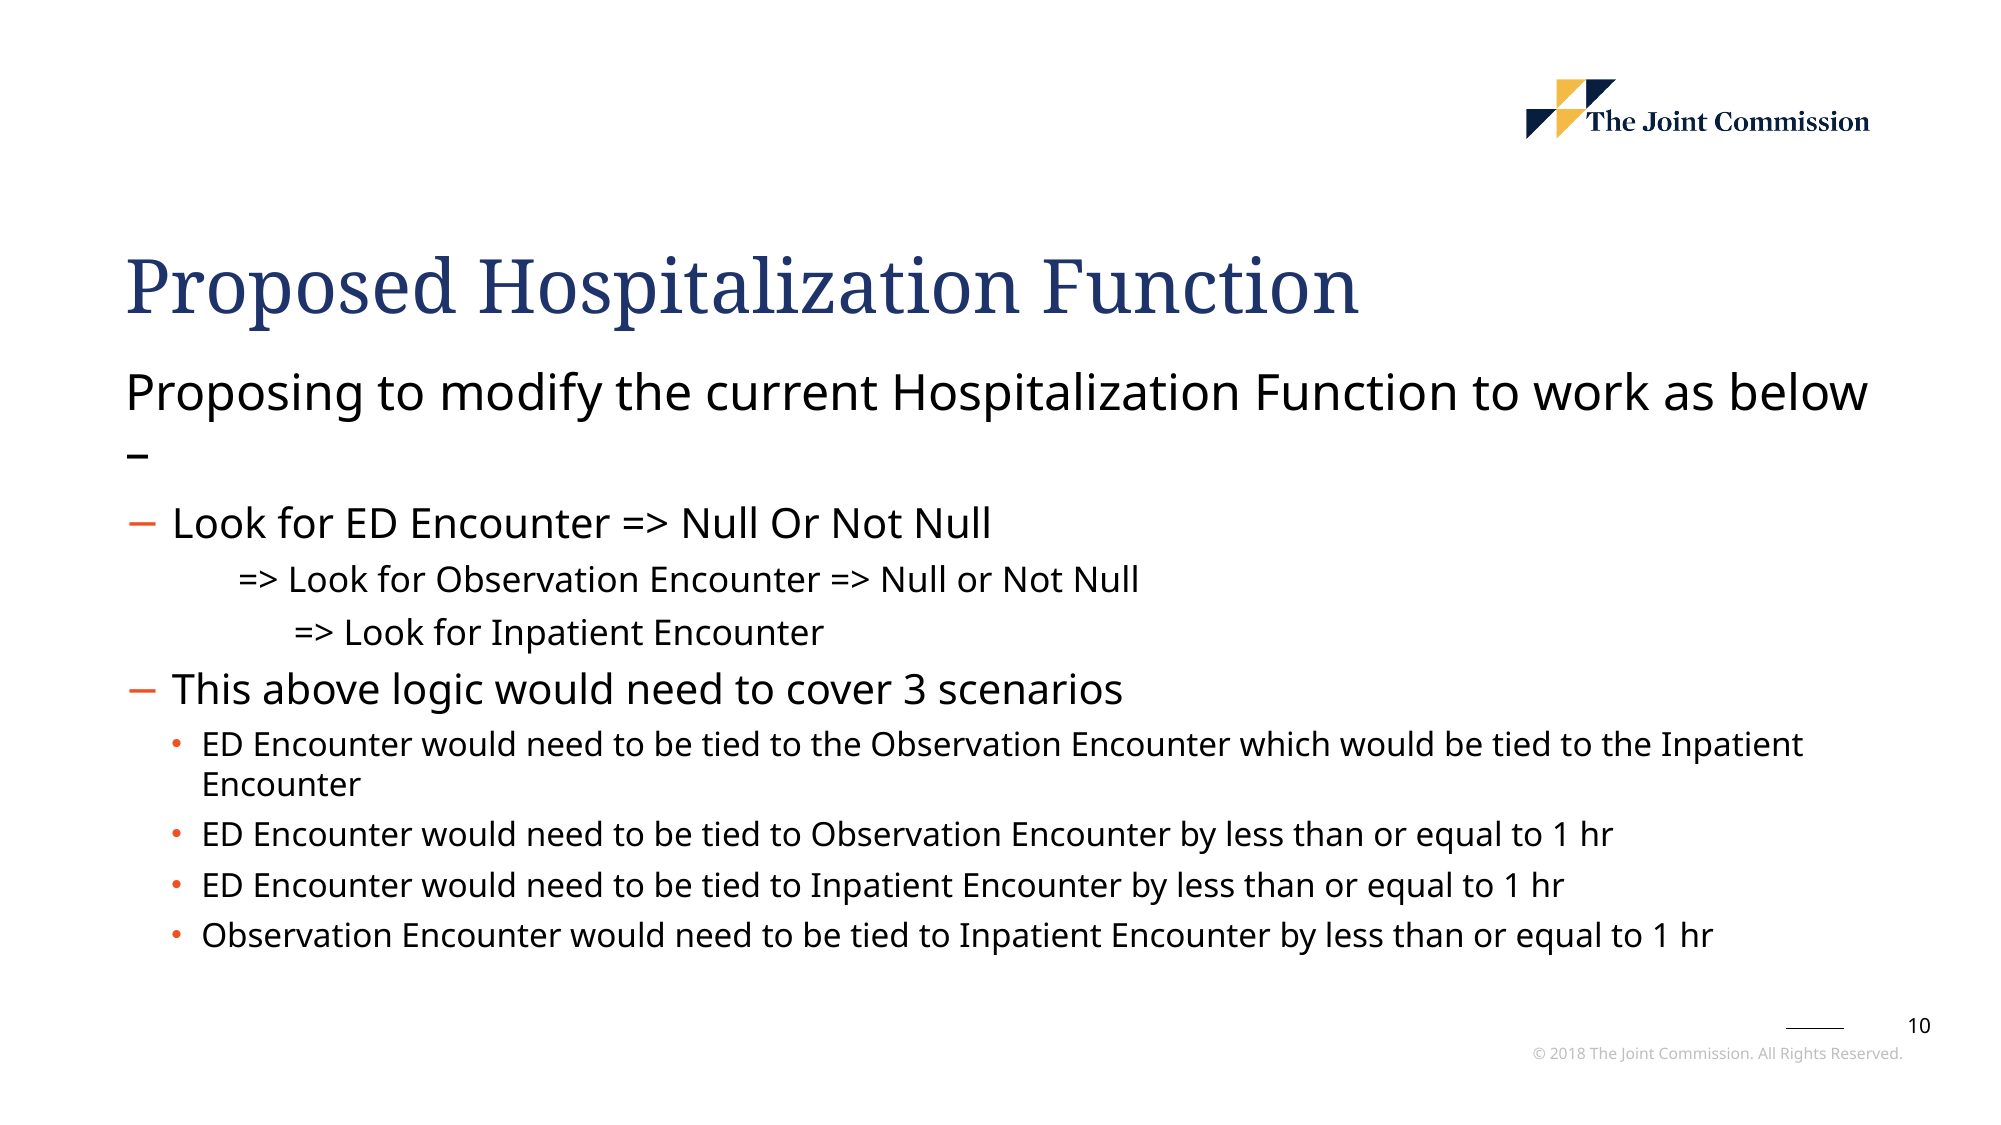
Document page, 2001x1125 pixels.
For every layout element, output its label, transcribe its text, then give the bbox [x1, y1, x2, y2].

title Proposed Hospitalization Function [125, 178, 1879, 329]
picture [1526, 79, 1870, 139]
list Proposing to modify the current Hospitalization Function to work as below – Look for ED Encounter => Null Or Not Null => Look for Observation Encounter => Null or Not Null => Look for Inpatient Encounter This above logic would need to cover 3 scenarios ED Encounter would need to be tied to the Observation Encounter which would be tied to the Inpatient Encounter ED Encounter would need to be tied to Observation Encounter by less than or equal to 1 hr ED Encounter would need to be tied to Inpatient Encounter by less than or equal to 1 hr Observation Encounter would need to be tied to Inpatient Encounter by less than or equal to 1 hr [125, 360, 1879, 960]
